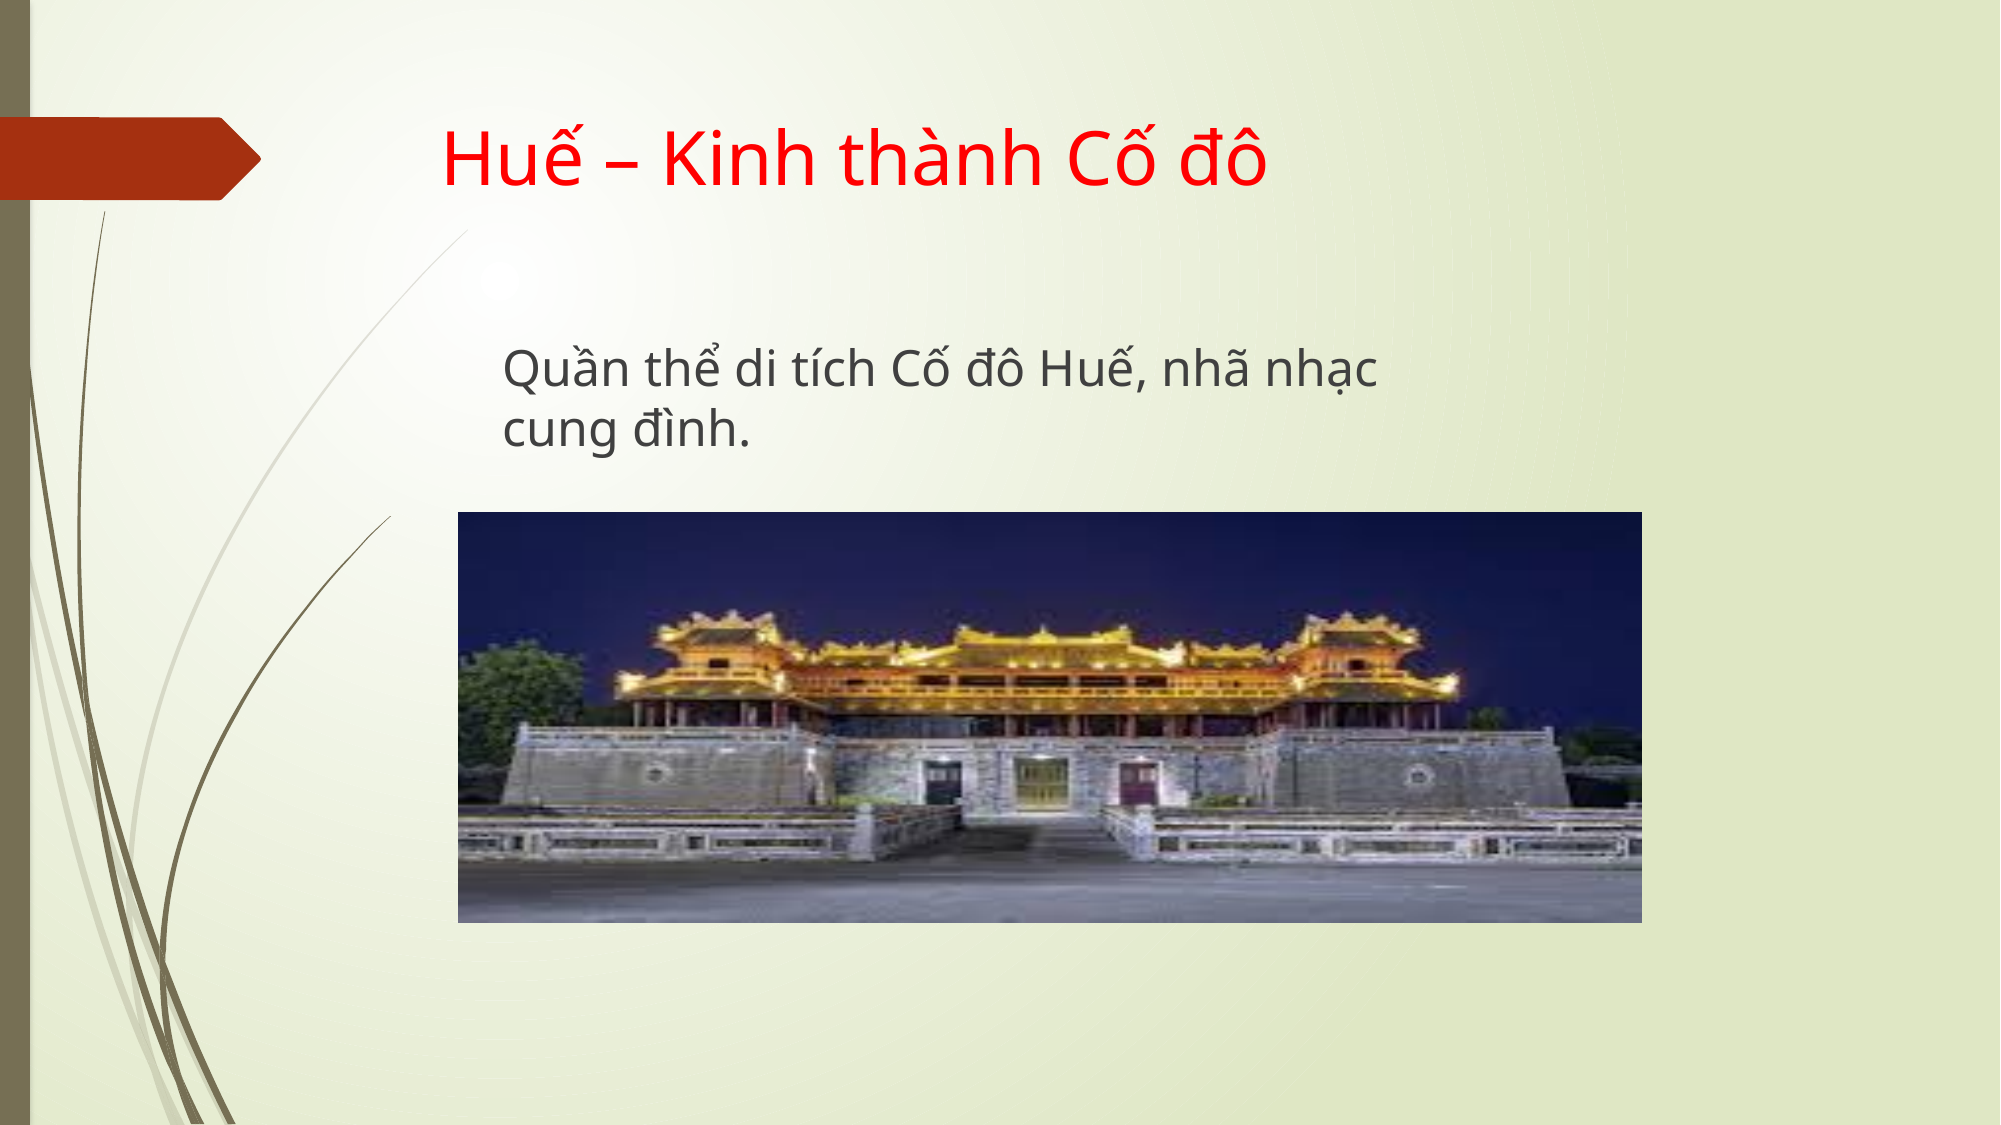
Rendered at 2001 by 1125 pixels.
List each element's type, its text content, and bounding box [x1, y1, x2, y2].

picture [458, 512, 1642, 924]
list Quần thể di tích Cố đô Huế, nhã nhạc cung đình. [487, 328, 1453, 465]
title Huế – Kinh thành Cố đô [425, 102, 1888, 313]
